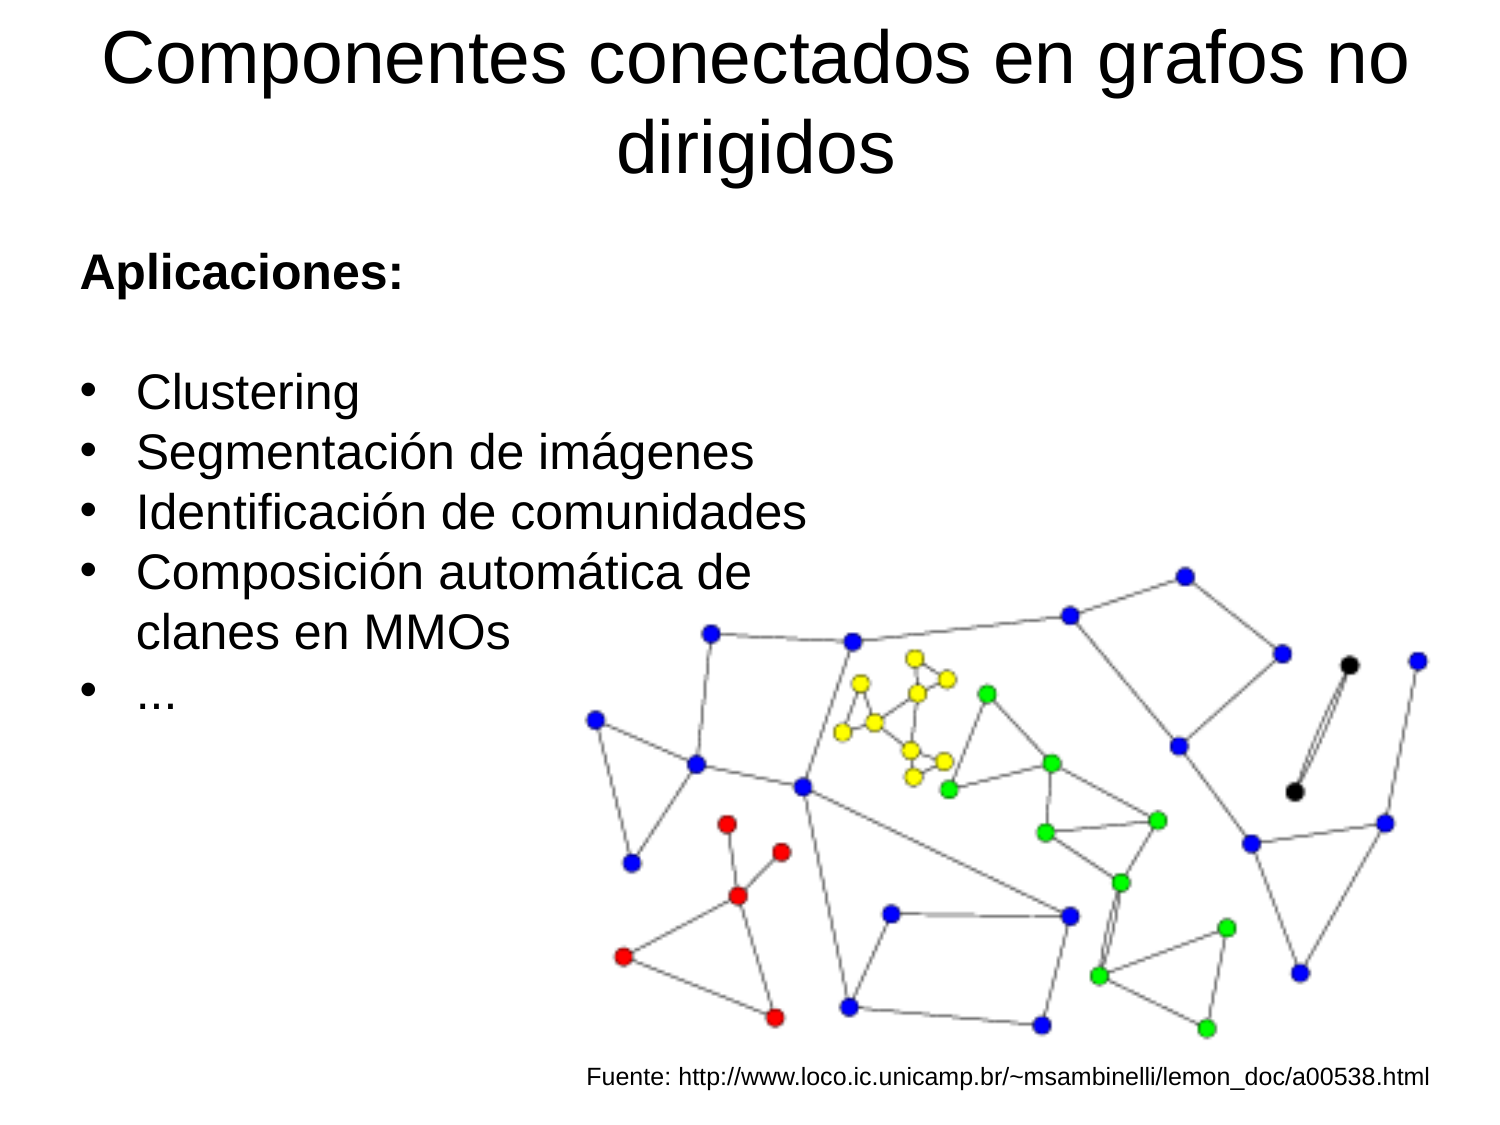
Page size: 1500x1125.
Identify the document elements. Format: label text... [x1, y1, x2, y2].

text_box Componentes conectados en grafos no dirigidos [64, 19, 1447, 197]
text_box Fuente: http://www.loco.ic.unicamp.br/~msambinelli/lemon_doc/a00538.html [561, 1053, 1457, 1098]
text_box Aplicaciones: Clustering Segmentación de imágenes Identificación de comunidades Composición automática de clanes en MMOs ... [64, 231, 845, 917]
picture [571, 562, 1447, 1054]
